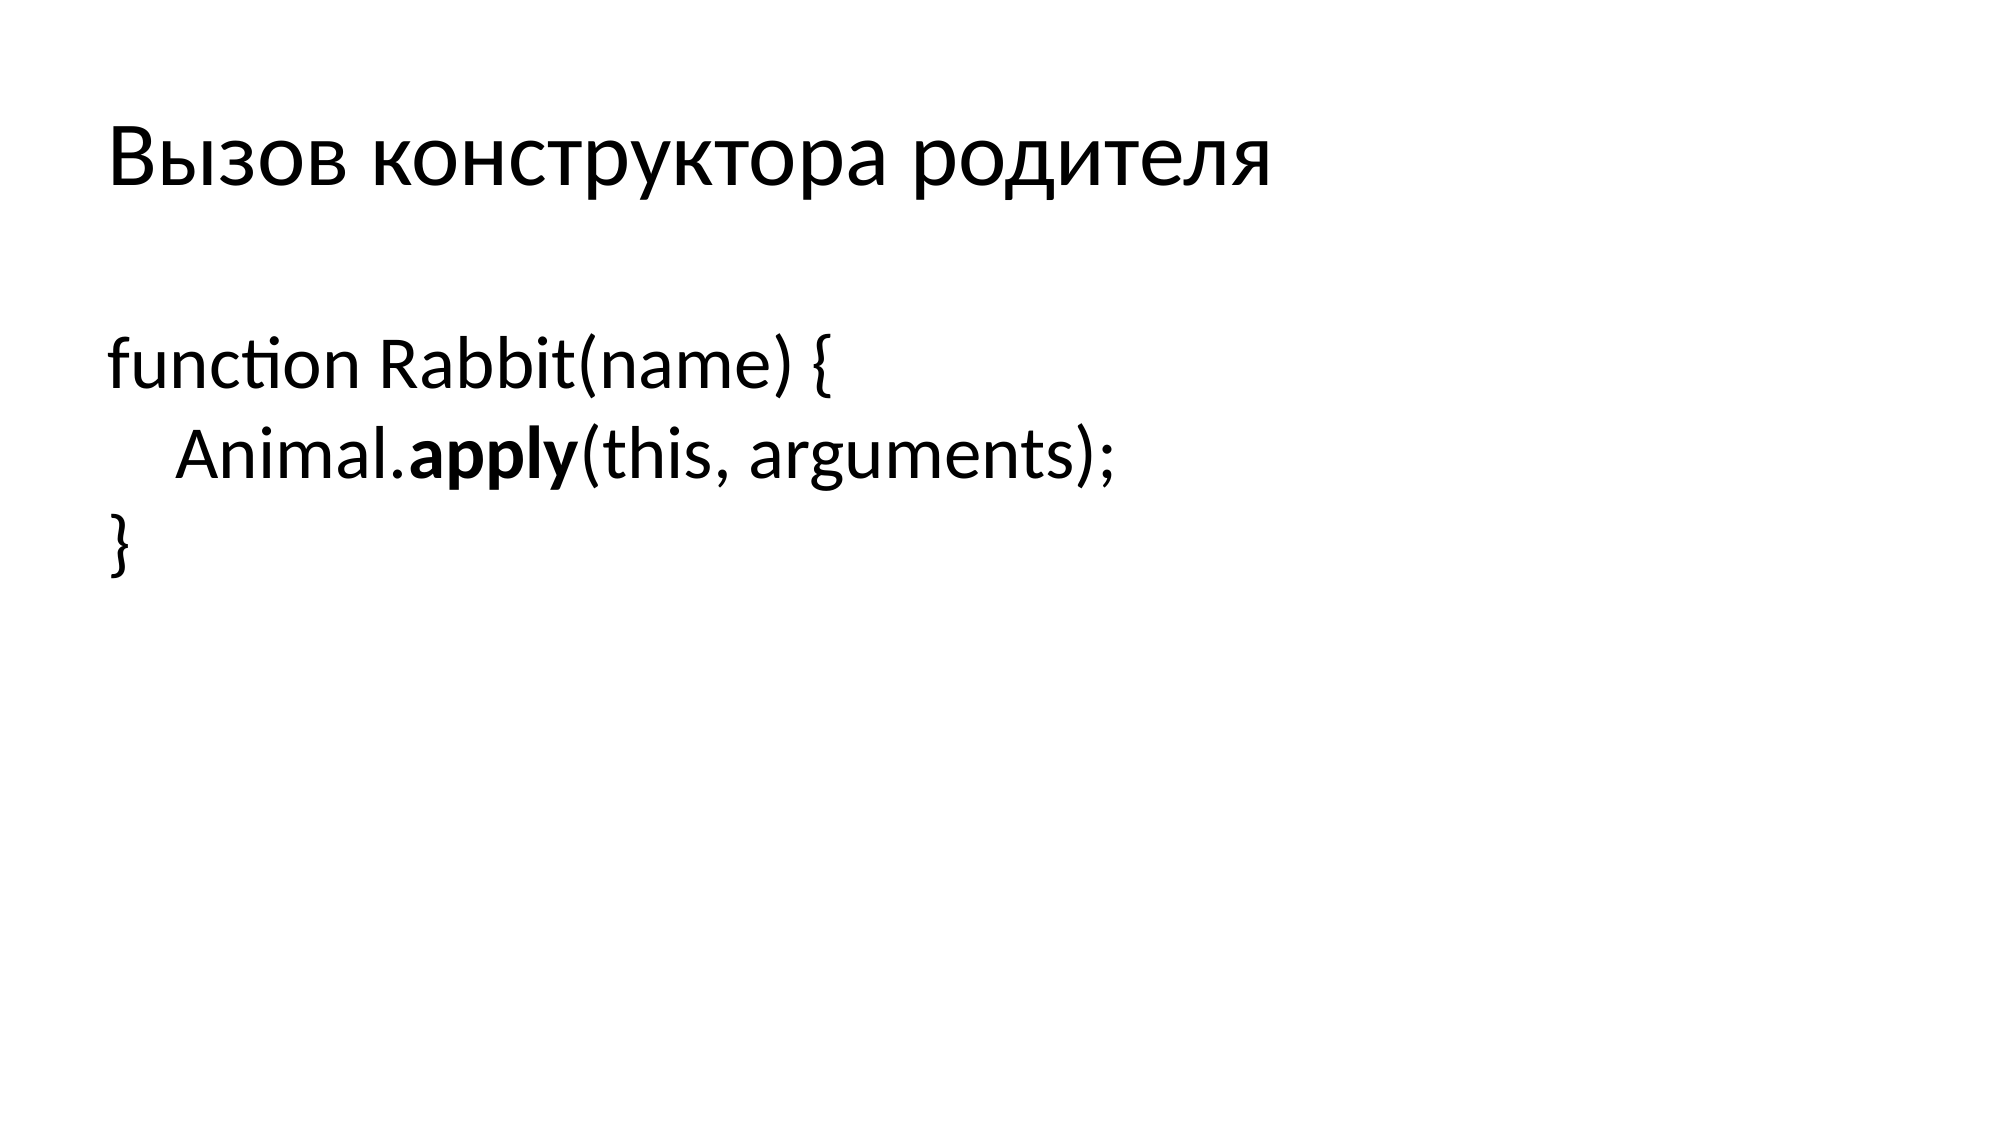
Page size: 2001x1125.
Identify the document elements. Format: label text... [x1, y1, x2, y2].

text_box Вызов конструктора родителя function Rabbit(name) { Animal.apply(this, arguments); } [92, 86, 1836, 592]
